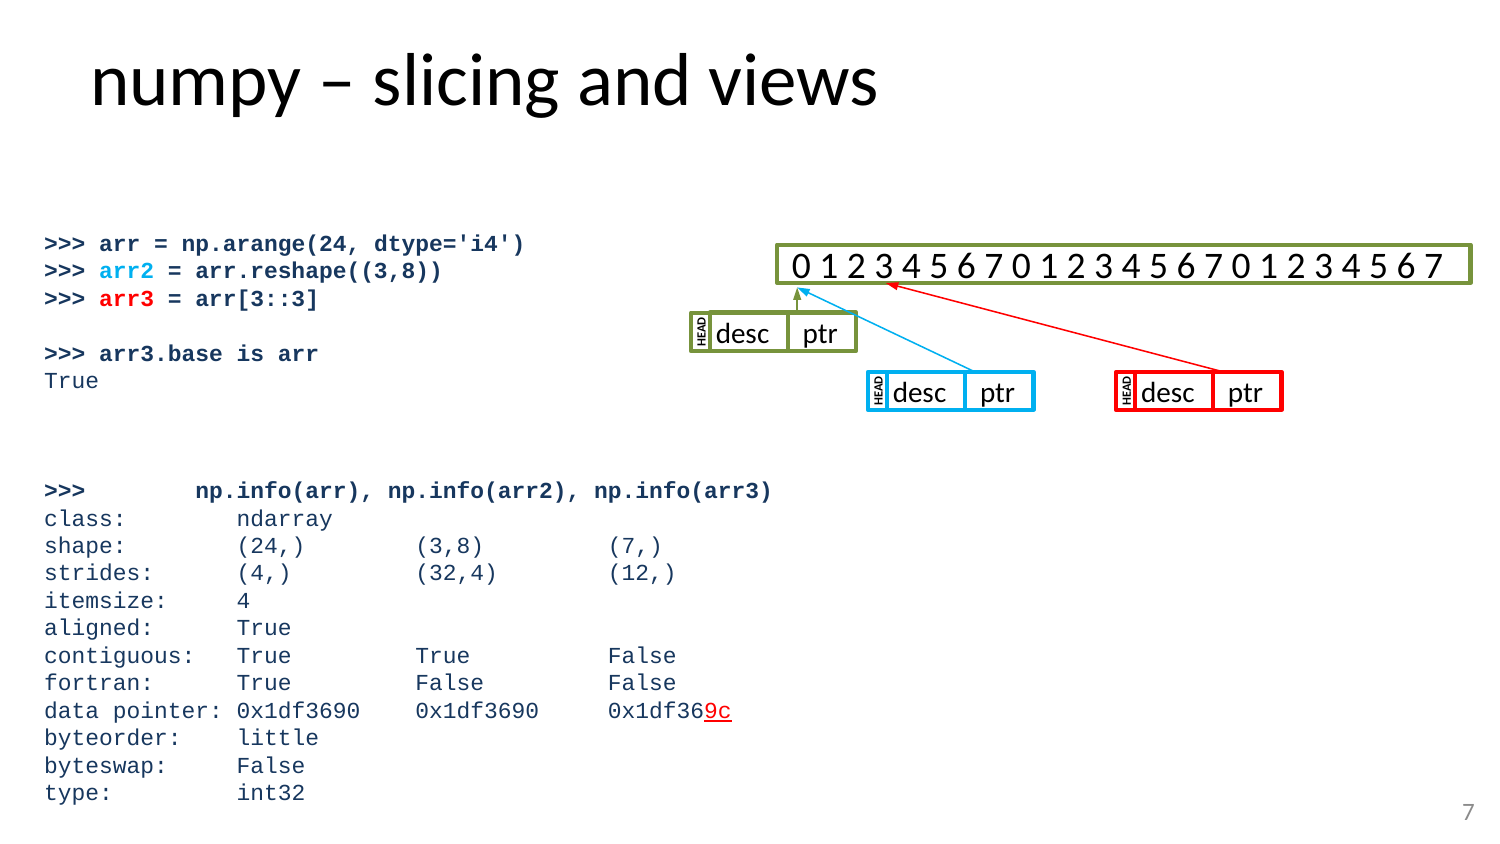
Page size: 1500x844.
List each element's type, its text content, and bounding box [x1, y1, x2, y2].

text_box ptr [967, 380, 1036, 412]
text_box ptr [1215, 370, 1284, 412]
text_box >>> arr = np.arange(24, dtype='i4') >>> arr2 = arr.reshape((3,8)) >>> arr3 = arr[3::3] >>> arr3.base is arr True >>> np.info(arr), np.info(arr2), np.info(arr3) class: ndarray shape: (24,) (3,8) (7,) strides: (4,) (32,4) (12,) itemsize: 4 aligned: True contiguous: True True False fortran: True False False data pointer: 0x1df3690 0x1df3690 0x1df369c byteorder: little byteswap: False type: int32 [29, 221, 951, 813]
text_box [885, 282, 1223, 372]
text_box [796, 287, 880, 372]
text_box HEAD [866, 380, 885, 412]
text_box desc [885, 381, 967, 412]
title numpy – slicing and views [75, 23, 1425, 121]
text_box desc [1133, 380, 1215, 412]
slide_number 6 [1139, 788, 1490, 833]
text_box 0 1 2 3 4 5 6 7 0 1 2 3 4 5 6 7 0 1 2 3 4 5 6 7 [951, 243, 1473, 285]
text_box HEAD [1114, 380, 1133, 412]
